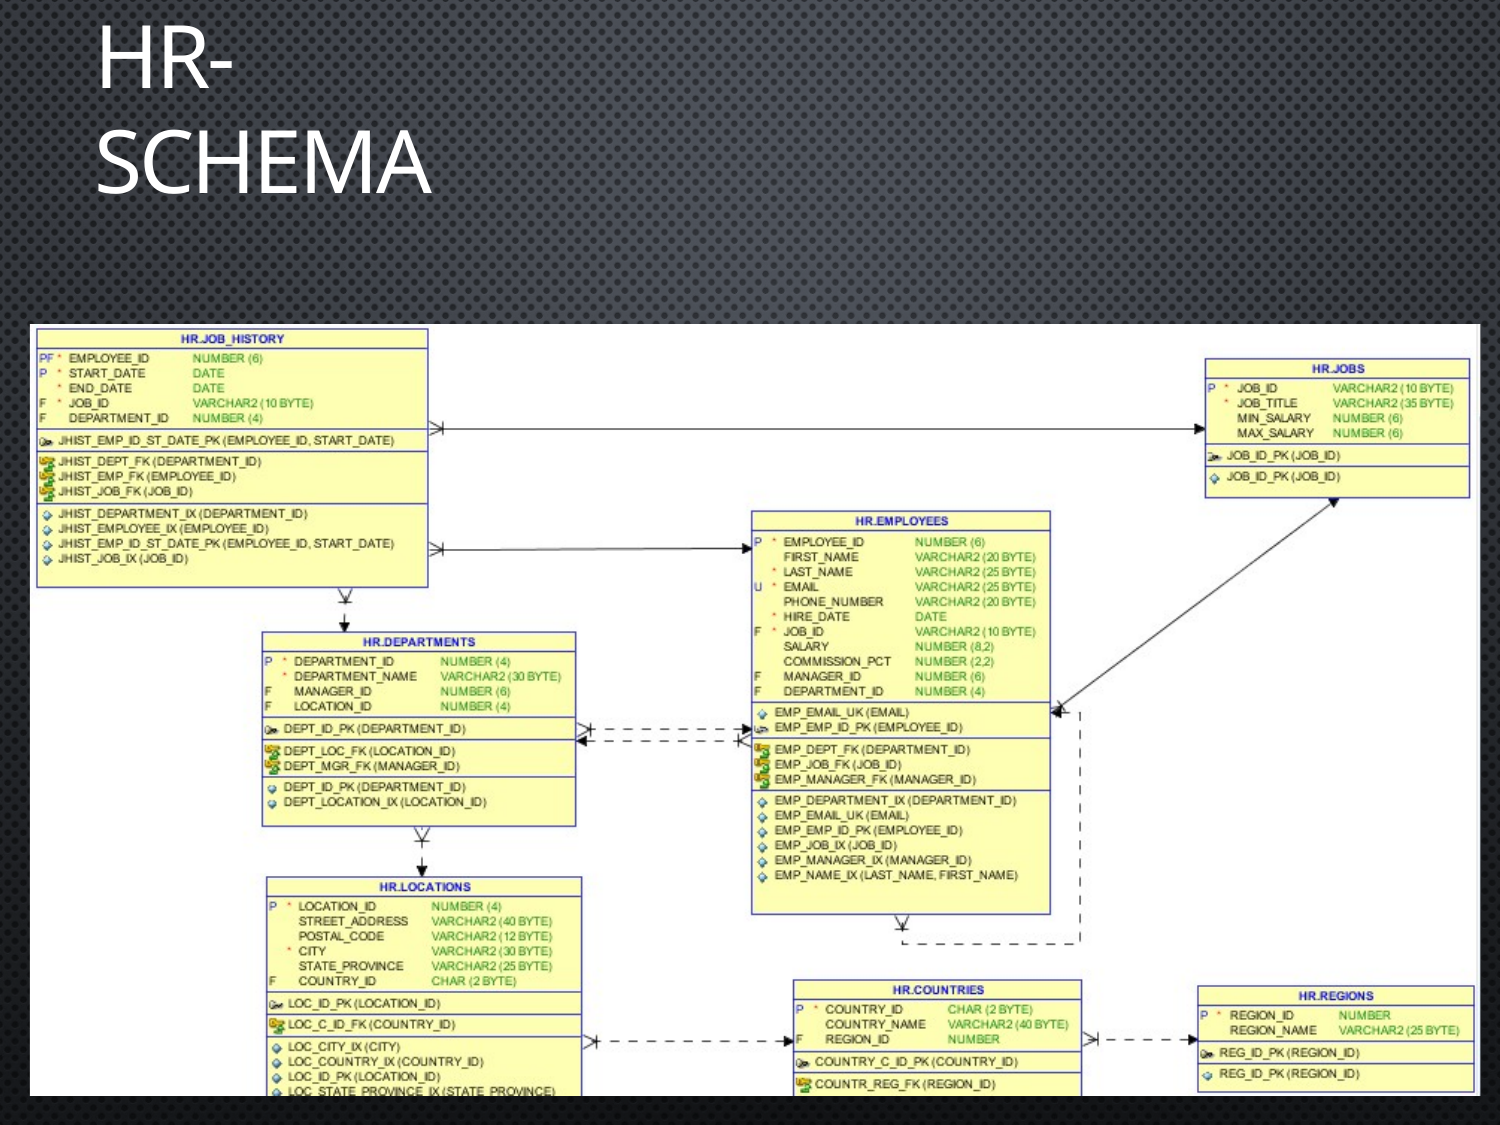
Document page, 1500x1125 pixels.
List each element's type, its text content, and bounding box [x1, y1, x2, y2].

text_box [29, 324, 1481, 1096]
title HR-Schema [92, 0, 548, 212]
